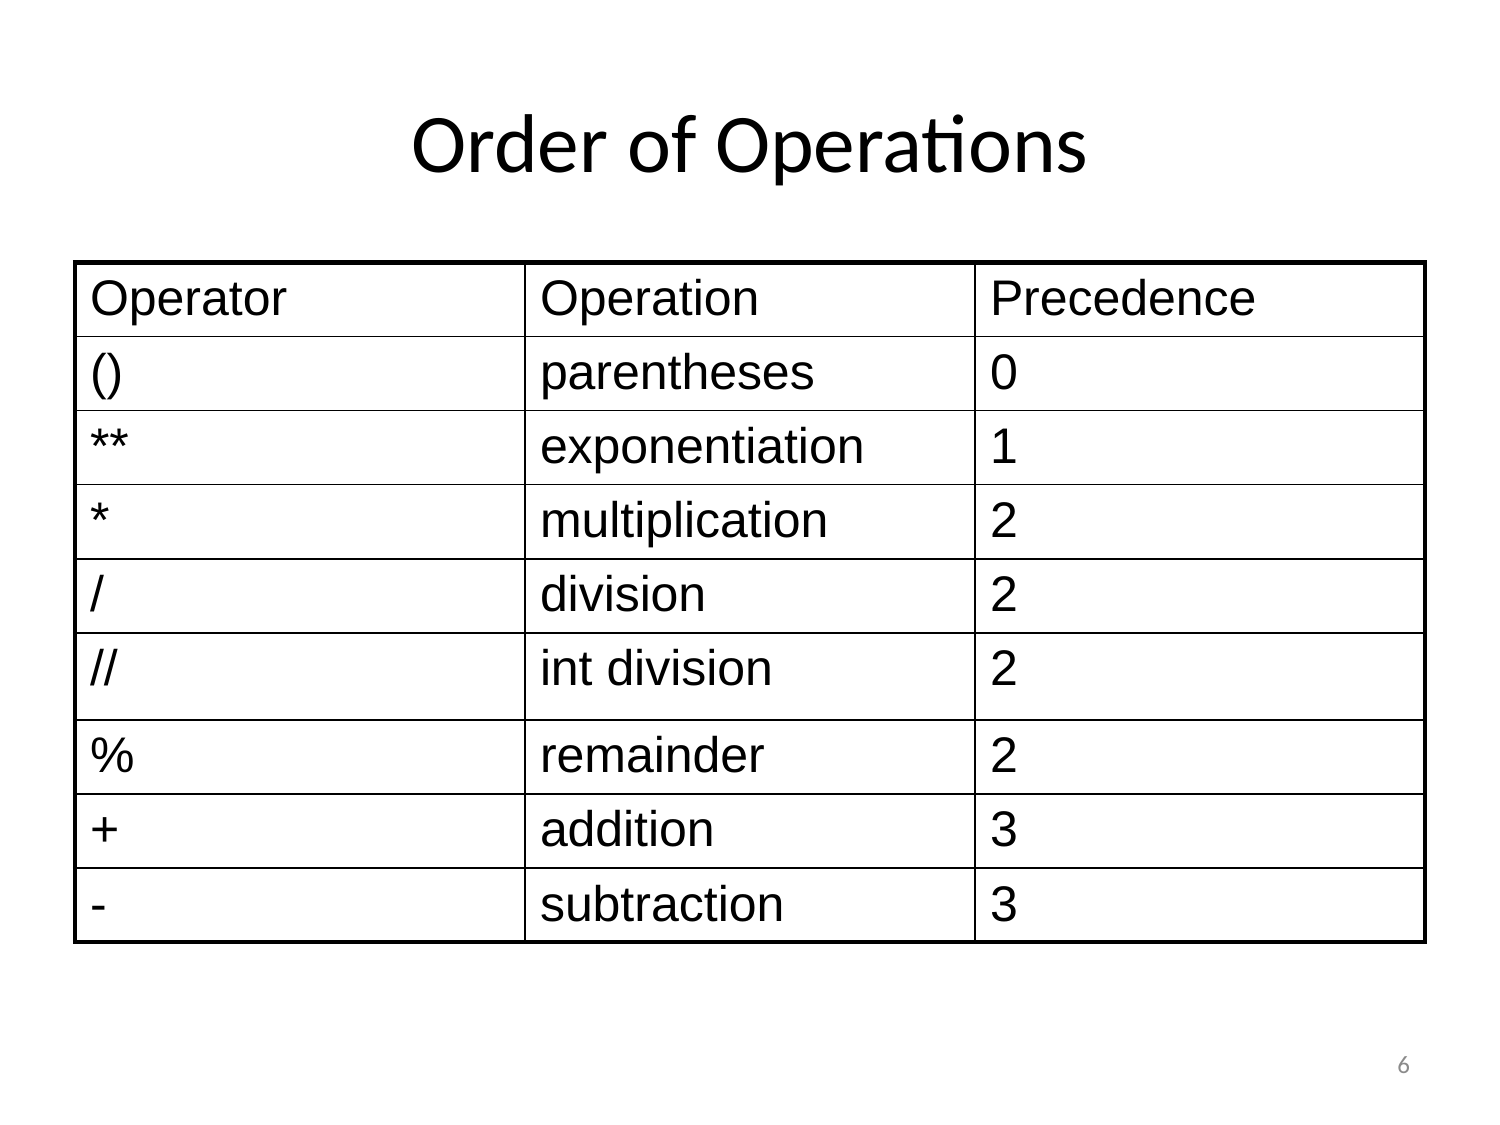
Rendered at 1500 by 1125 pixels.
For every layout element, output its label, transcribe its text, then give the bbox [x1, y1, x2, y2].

table_header Operator [77, 265, 524, 336]
table_cell 1 [976, 411, 1423, 484]
slide_number 6 [1074, 1024, 1425, 1103]
table_cell 3 [976, 869, 1423, 940]
table_cell 2 [976, 560, 1423, 632]
table_cell subtraction [526, 869, 974, 940]
table_cell parentheses [526, 337, 974, 410]
table_header Precedence [976, 265, 1423, 336]
table_cell / [77, 560, 524, 632]
table_cell multiplication [526, 485, 974, 558]
table_cell 2 [976, 634, 1423, 719]
table_cell int division [526, 634, 974, 719]
table_cell 2 [976, 721, 1423, 793]
table_cell division [526, 560, 974, 632]
table_cell () [77, 337, 524, 410]
table_cell 0 [976, 337, 1423, 410]
table_cell exponentiation [526, 411, 974, 484]
table_cell - [77, 869, 524, 940]
table_cell % [77, 721, 524, 793]
table_cell addition [526, 795, 974, 867]
table_cell 2 [976, 485, 1423, 558]
table_header Operation [526, 265, 974, 336]
table_cell // [77, 634, 524, 719]
table_cell + [77, 795, 524, 867]
table_cell * [77, 485, 524, 558]
table_cell 3 [976, 795, 1423, 867]
table_cell ** [77, 411, 524, 484]
table_cell remainder [526, 721, 974, 793]
title Order of Operations [75, 45, 1425, 233]
